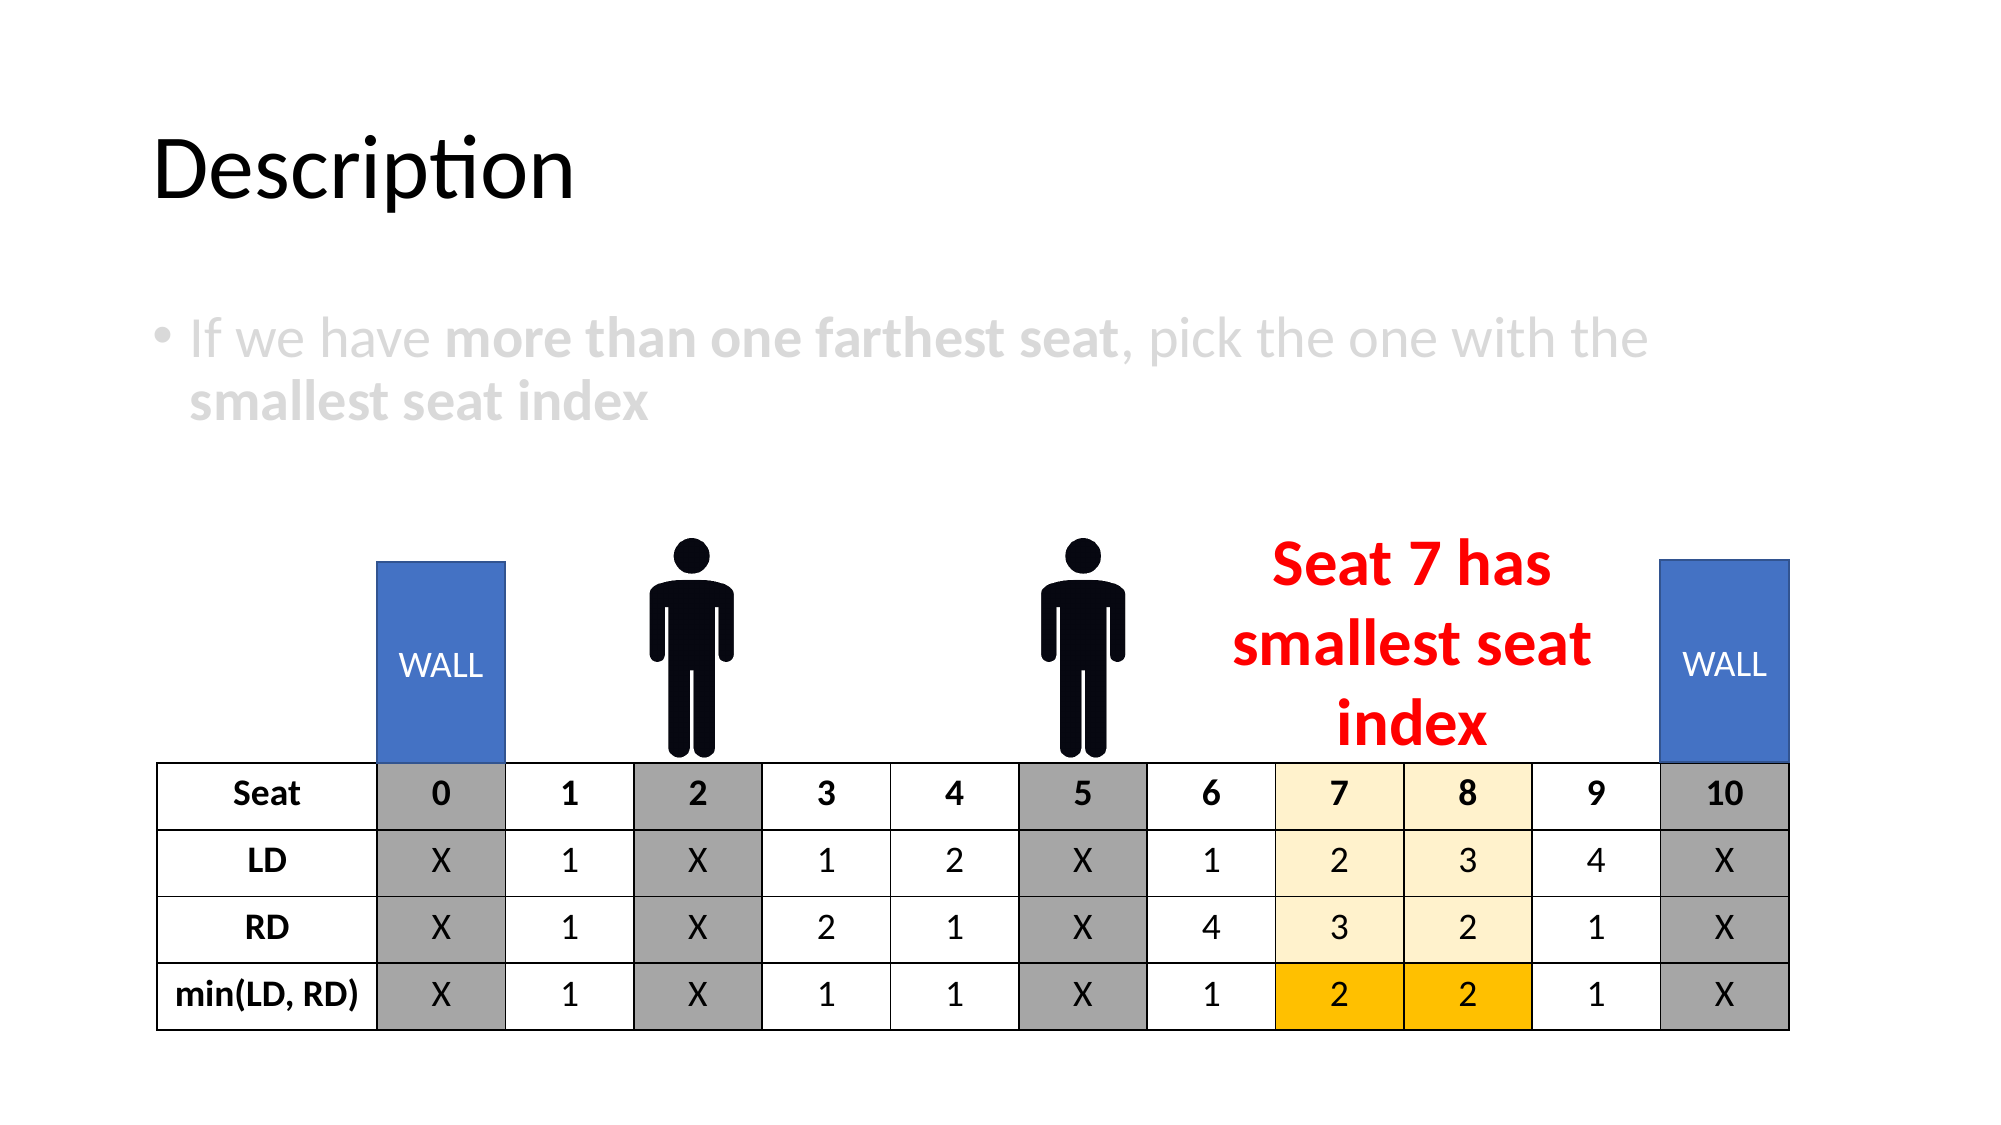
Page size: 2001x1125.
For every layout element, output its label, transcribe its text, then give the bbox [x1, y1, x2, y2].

table_cell 1 [506, 964, 633, 1029]
table_header Seat [158, 764, 376, 829]
table_cell X [635, 831, 761, 896]
table_header 2 [635, 779, 761, 829]
table_cell 4 [1533, 831, 1660, 896]
table_header 6 [1148, 764, 1275, 829]
table_header 9 [1533, 764, 1660, 829]
table_cell 2 [1276, 831, 1403, 896]
table_cell 1 [1148, 964, 1275, 1029]
table_cell 2 [763, 897, 890, 962]
text_box Seat 7 has smallest seat index [1213, 511, 1611, 762]
table_cell RD [158, 897, 376, 962]
table_cell X [1020, 897, 1146, 962]
text_box WALL [376, 561, 506, 764]
table_cell X [1020, 964, 1146, 1029]
table_cell 1 [891, 897, 1018, 962]
table_header 5 [1020, 779, 1146, 829]
table_cell 1 [1533, 964, 1660, 1029]
table_cell min(LD, RD) [158, 964, 376, 1029]
table_header 1 [506, 764, 633, 829]
table_cell 4 [1148, 897, 1275, 962]
table_header 8 [1405, 764, 1531, 829]
picture [951, 516, 1215, 779]
table_cell 1 [763, 964, 890, 1029]
table_cell 1 [1533, 897, 1660, 962]
table_cell X [378, 831, 505, 896]
table_header 4 [891, 764, 1018, 829]
table_cell 1 [506, 831, 633, 896]
table_header 0 [378, 764, 505, 829]
table_cell 2 [1405, 897, 1531, 962]
table_cell 3 [1405, 831, 1531, 896]
picture [560, 516, 823, 779]
table_cell X [1661, 964, 1788, 1029]
title Description [137, 59, 1863, 278]
table_cell 1 [891, 964, 1018, 1029]
table_cell 2 [1405, 964, 1531, 1029]
table_header 7 [1276, 764, 1403, 829]
table_cell 1 [506, 897, 633, 962]
table_cell X [635, 897, 761, 962]
table_cell X [1661, 897, 1788, 962]
table_cell X [1661, 831, 1788, 896]
table_header 3 [763, 764, 890, 829]
table_cell 1 [1148, 831, 1275, 896]
list If we have more than one farthest seat, pick the one with the smallest seat index [137, 299, 1863, 1014]
table_cell LD [158, 831, 376, 896]
table_cell X [1020, 831, 1146, 896]
table_cell 2 [891, 831, 1018, 896]
table_cell X [378, 964, 505, 1029]
table_cell 2 [1276, 964, 1403, 1029]
table_header 10 [1661, 764, 1788, 829]
table_cell X [635, 964, 761, 1029]
table_cell X [378, 897, 505, 962]
table_cell 3 [1276, 897, 1403, 962]
text_box WALL [1659, 559, 1790, 763]
table_cell 1 [763, 831, 890, 896]
